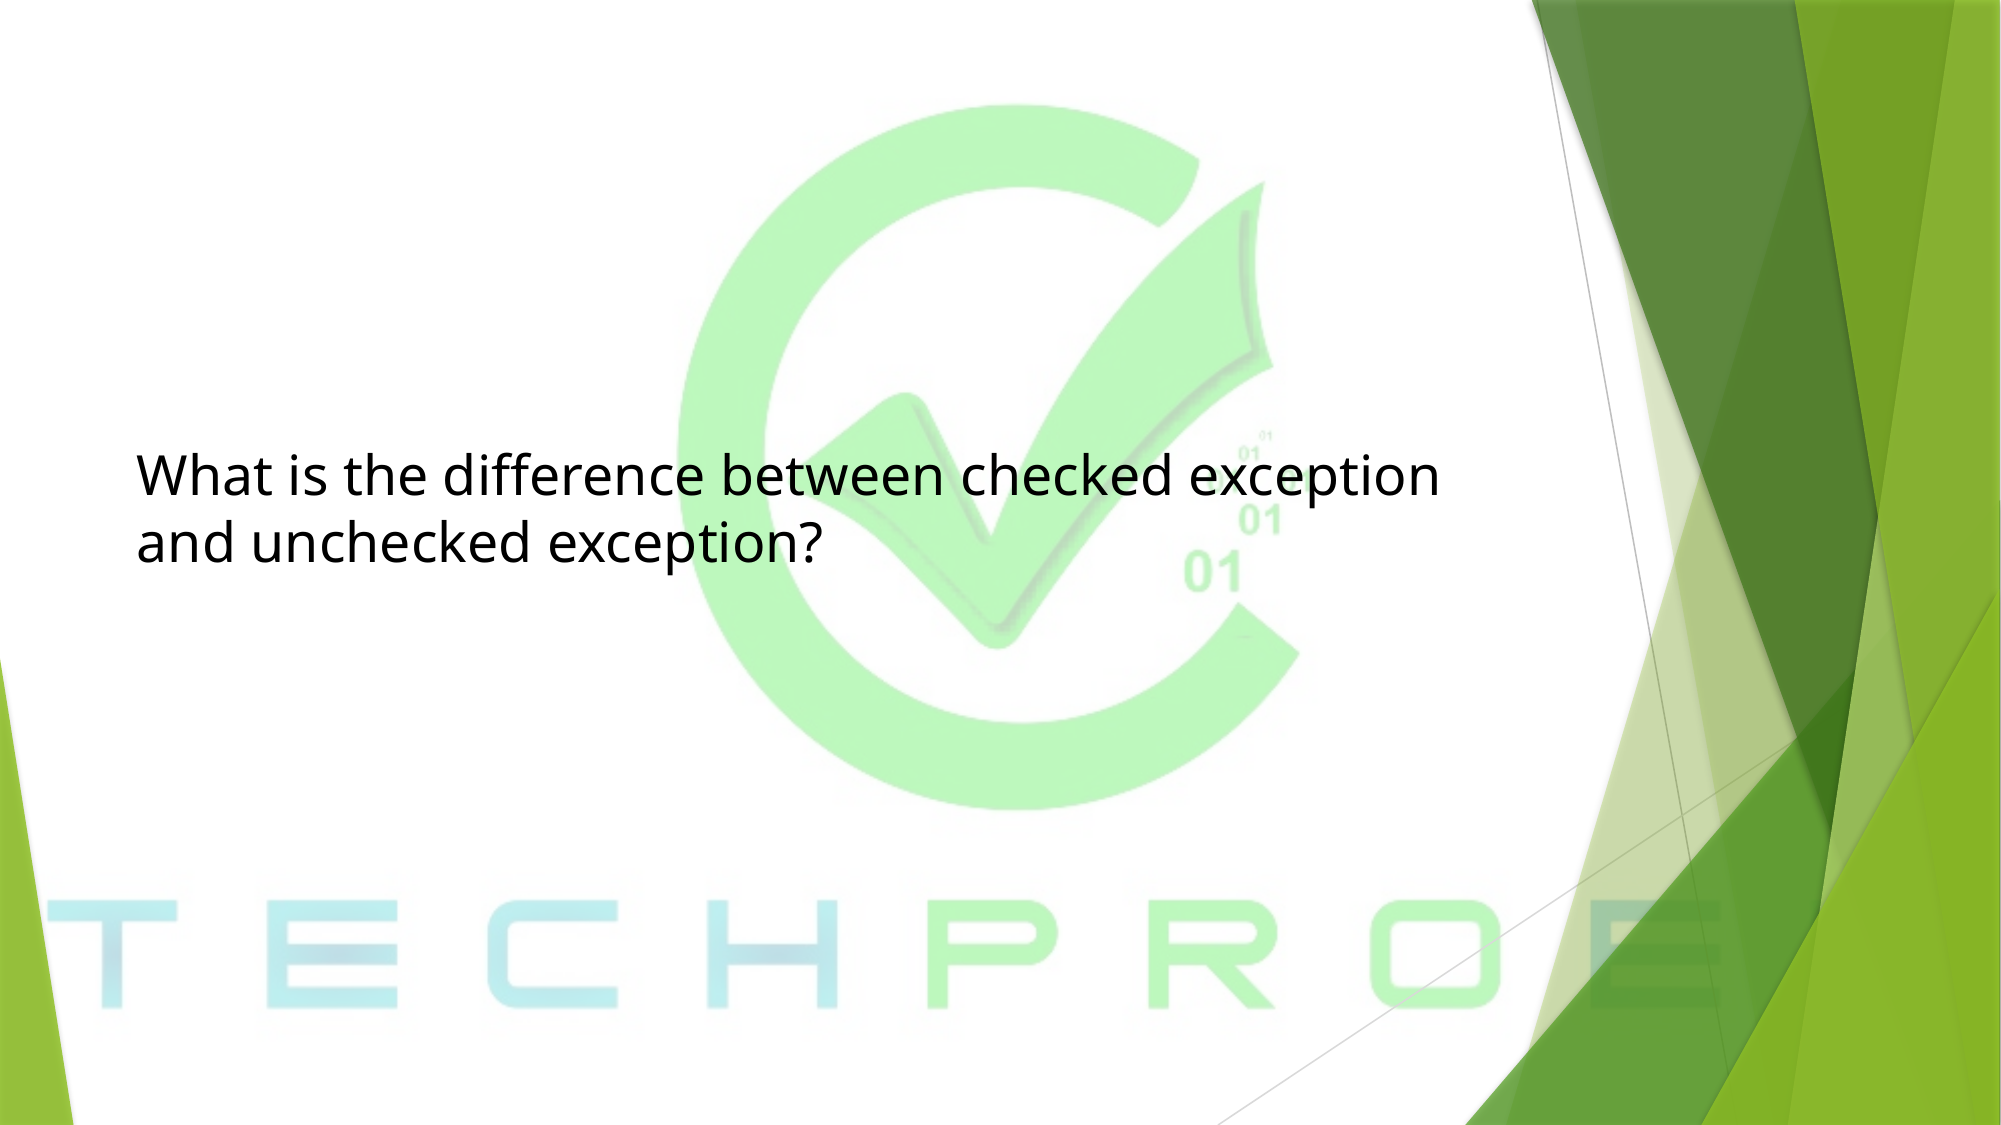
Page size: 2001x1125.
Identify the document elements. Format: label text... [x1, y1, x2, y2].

title What is the difference between checked exception and unchecked exception? [121, 432, 1532, 650]
